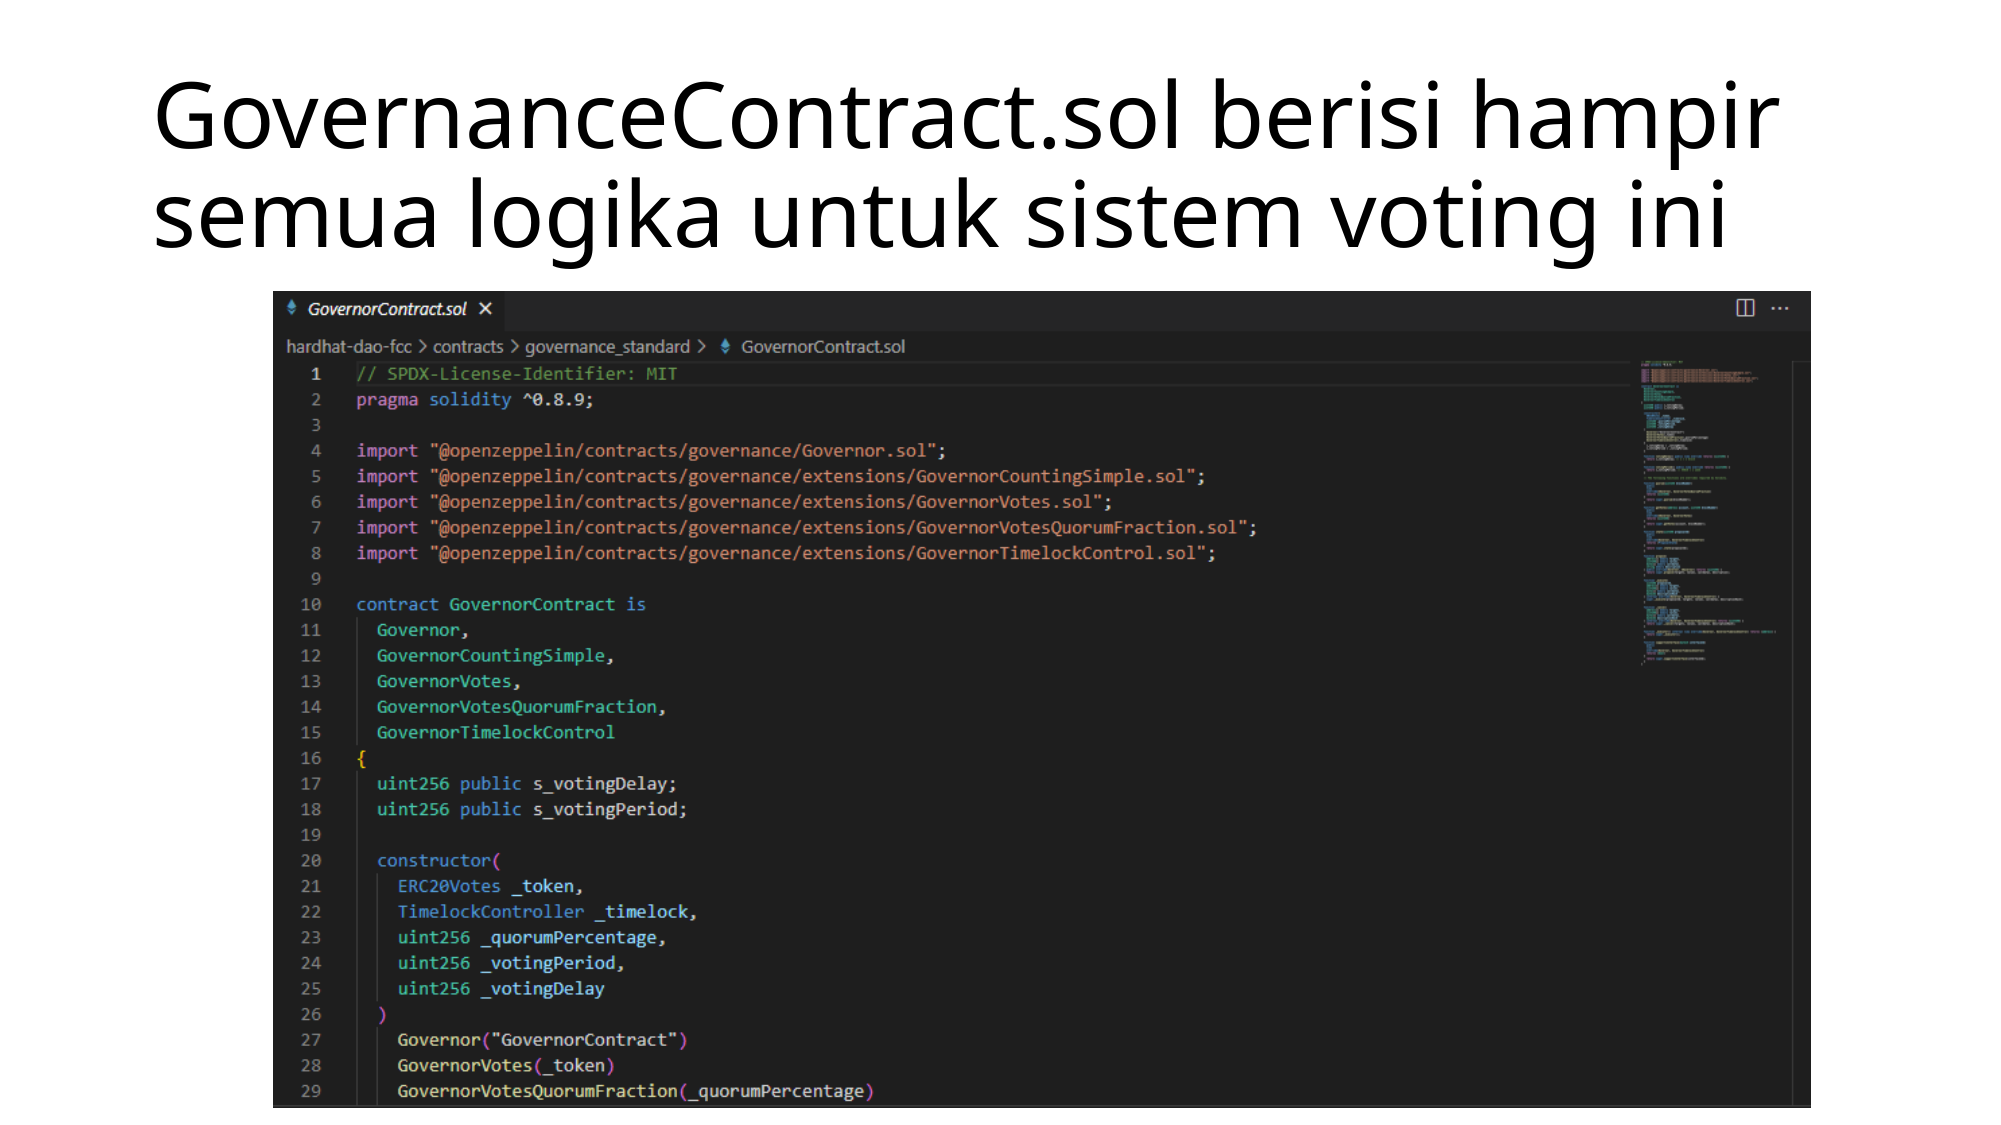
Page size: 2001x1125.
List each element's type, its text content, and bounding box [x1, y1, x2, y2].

title GovernanceContract.sol berisi hampir semua logika untuk sistem voting ini [137, 59, 1863, 278]
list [273, 291, 1811, 1108]
